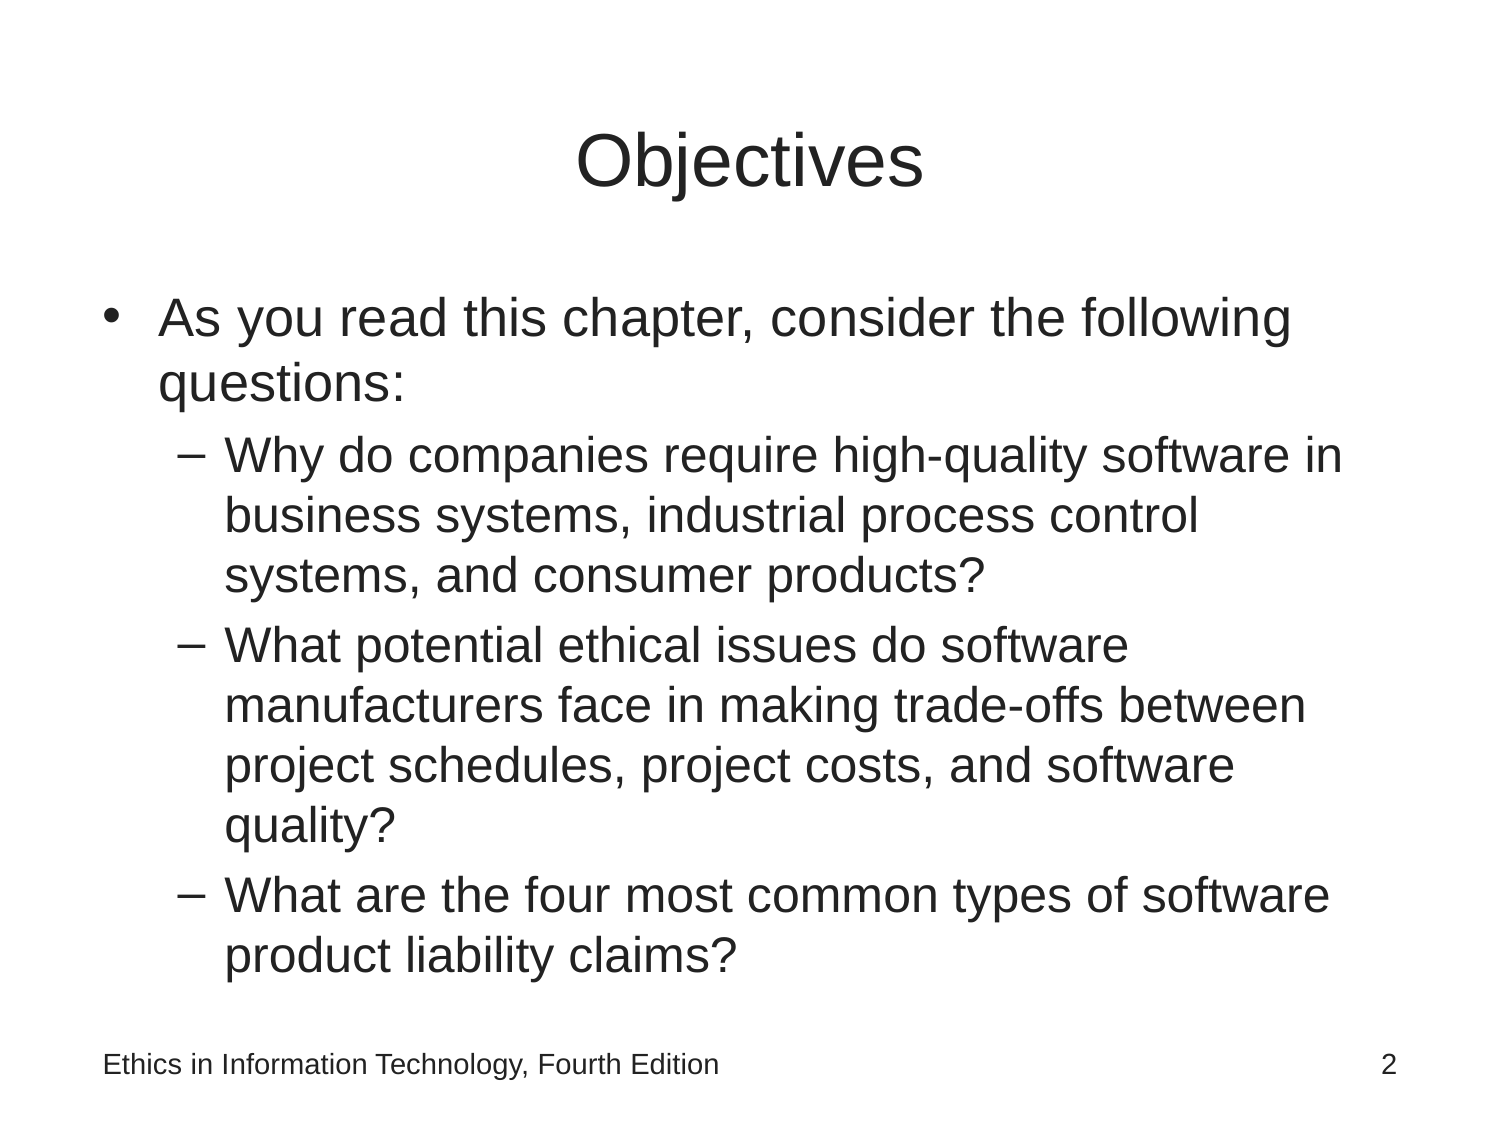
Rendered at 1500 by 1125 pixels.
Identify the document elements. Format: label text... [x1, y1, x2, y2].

text_box Ethics in Information Technology, Fourth Edition [87, 1037, 1299, 1100]
title Objectives [87, 62, 1413, 250]
list As you read this chapter, consider the following questions: Why do companies require high-quality software in business systems, industrial process control systems, and consumer products? What potential ethical issues do software manufacturers face in making trade-offs between project schedules, project costs, and software quality? What are the four most common types of software product liability claims? [87, 275, 1413, 1025]
text_box 2 [1299, 1037, 1413, 1100]
